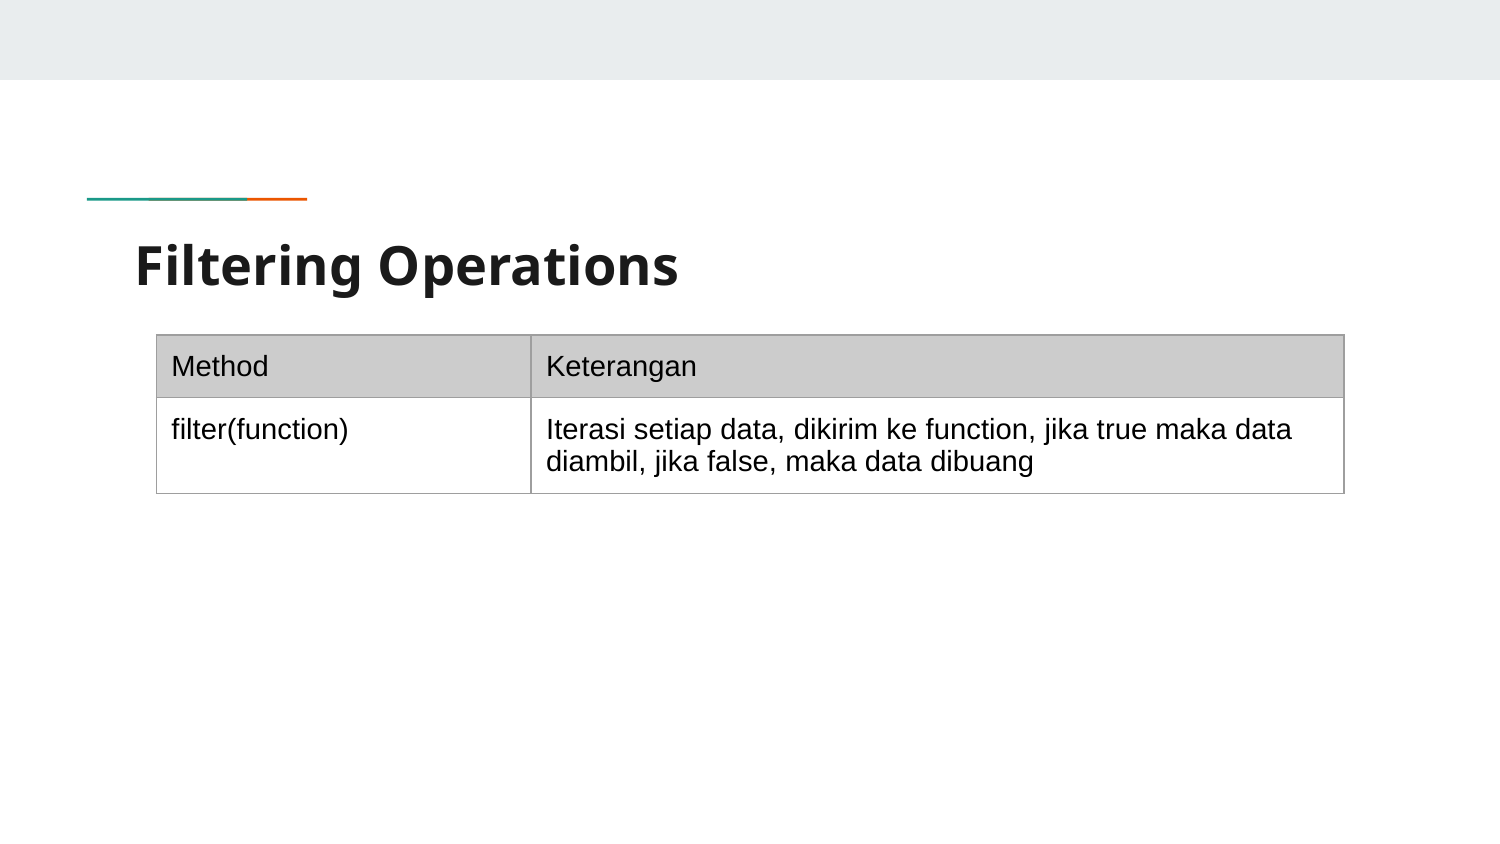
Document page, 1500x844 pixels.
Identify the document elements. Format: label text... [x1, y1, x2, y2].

table_header Method [157, 336, 530, 397]
table_cell Iterasi setiap data, dikirim ke function, jika true maka data diambil, jika false, maka data dibuang [532, 398, 1343, 493]
table_cell filter(function) [157, 398, 530, 493]
title Filtering Operations [119, 216, 1381, 305]
table_header Keterangan [532, 336, 1343, 397]
